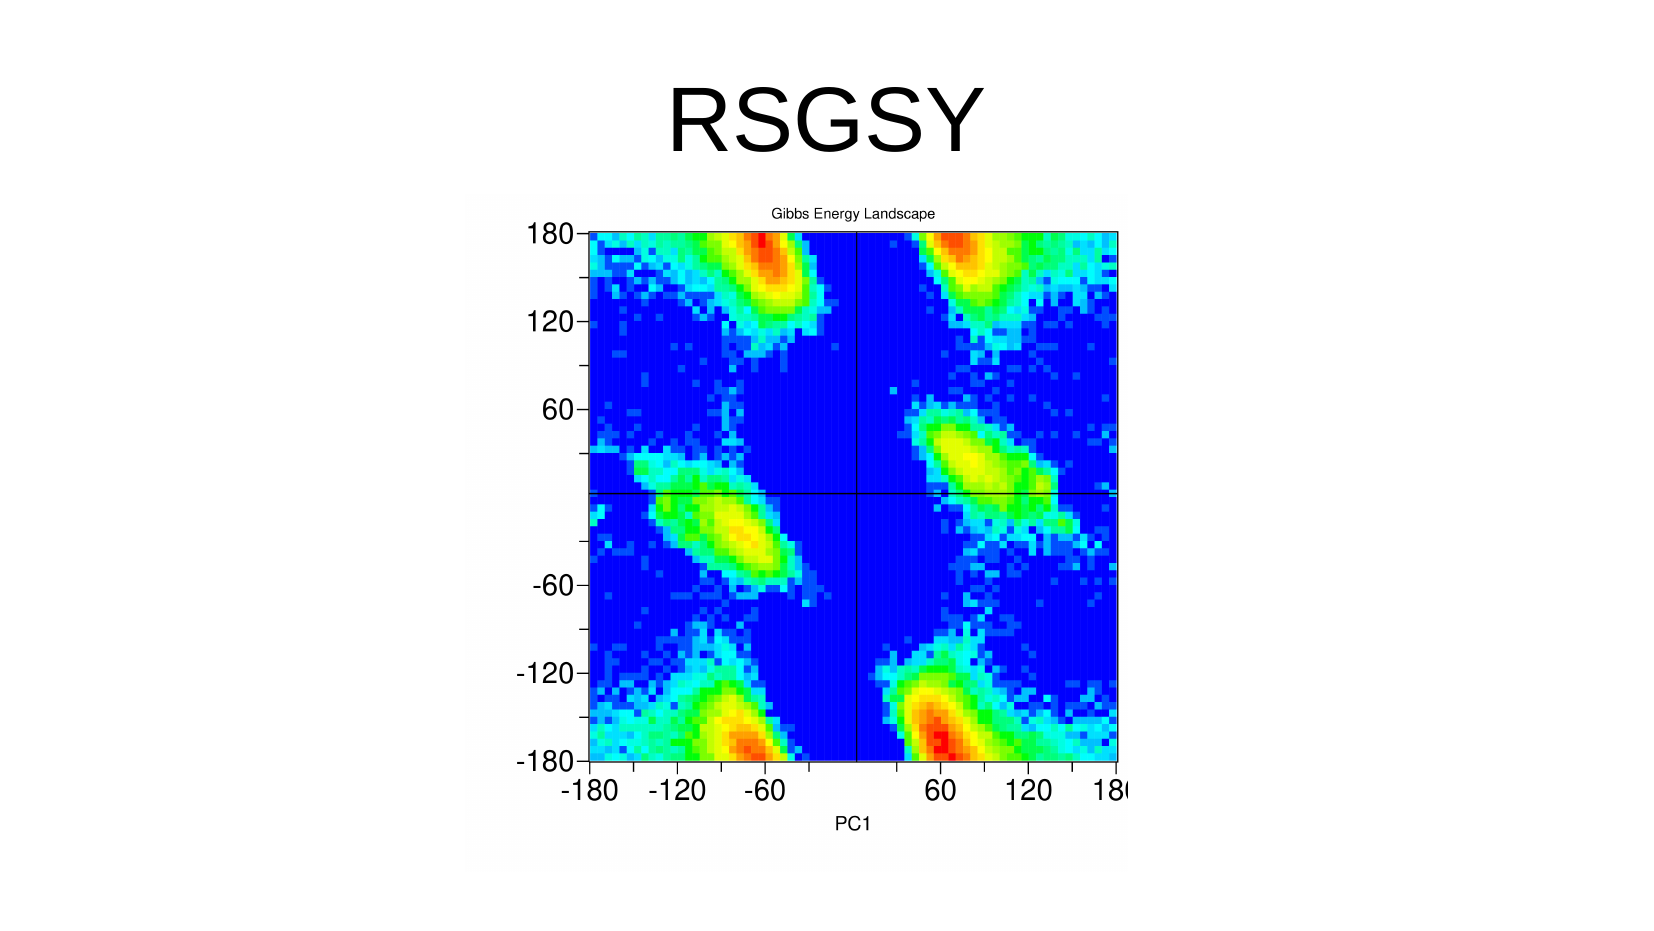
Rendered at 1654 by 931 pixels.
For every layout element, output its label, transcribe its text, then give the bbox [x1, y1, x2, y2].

picture [464, 194, 1129, 872]
title RSGSY [82, 37, 1571, 193]
